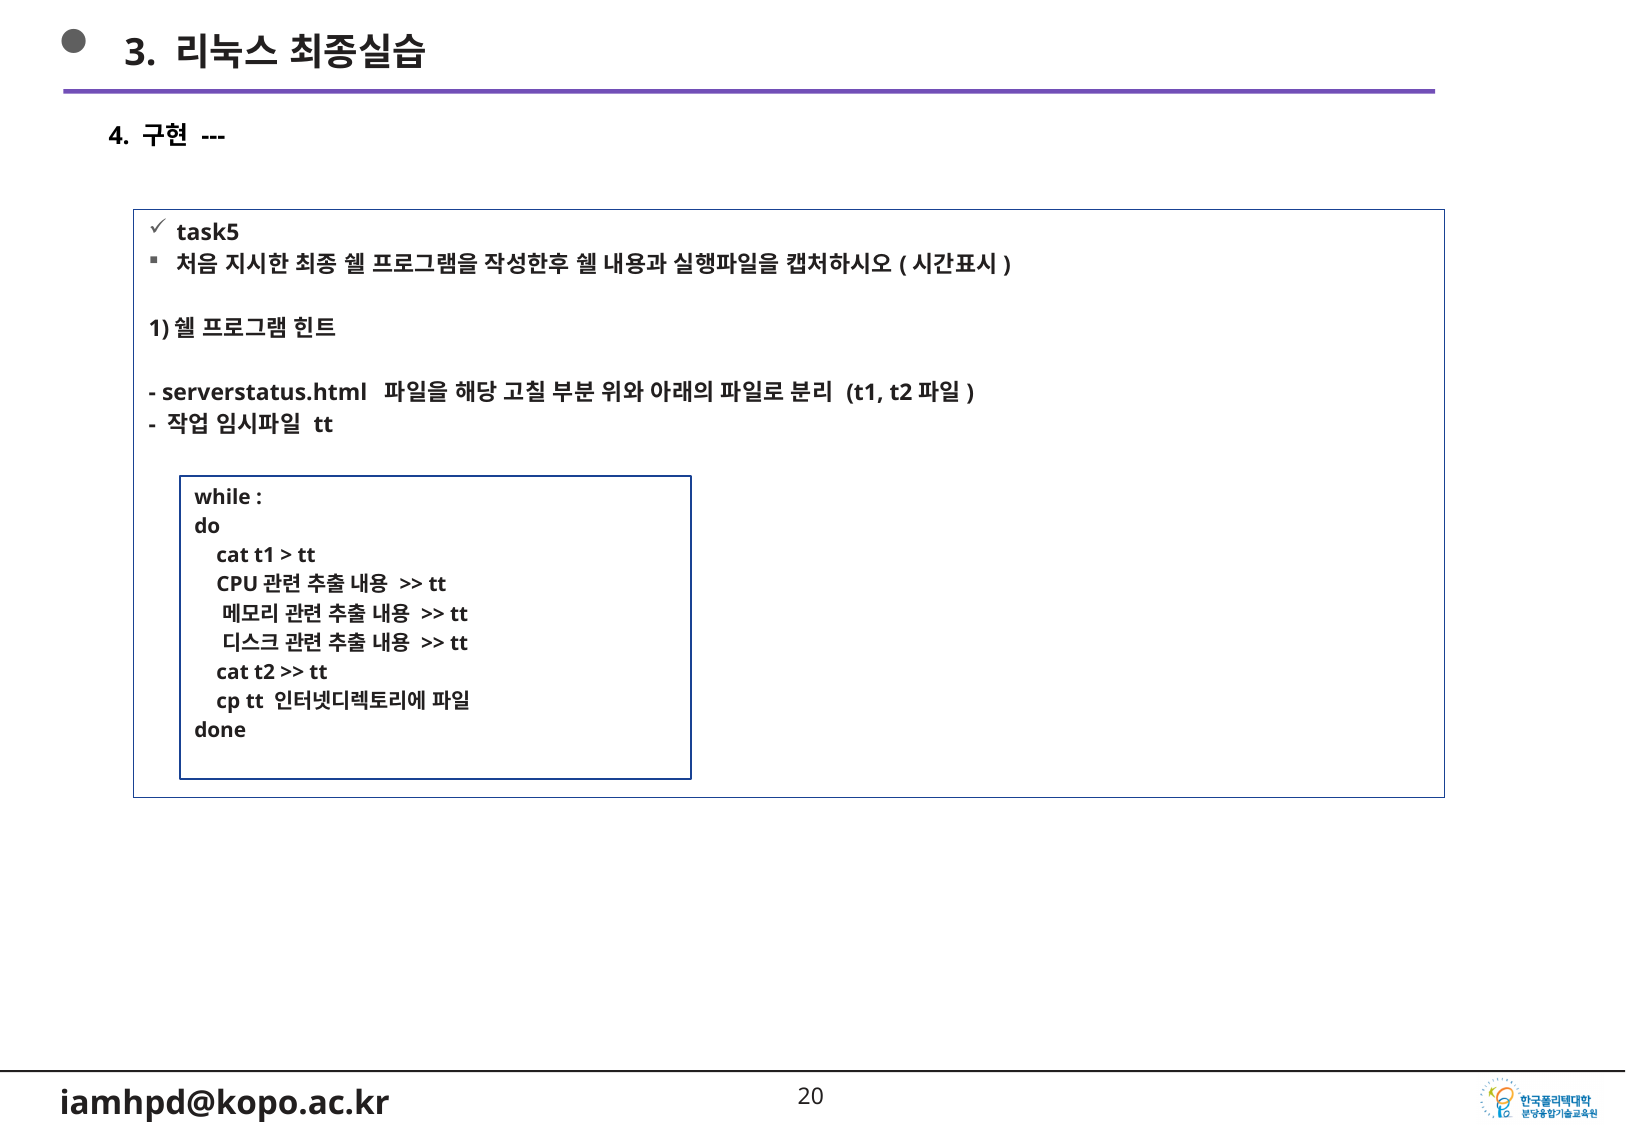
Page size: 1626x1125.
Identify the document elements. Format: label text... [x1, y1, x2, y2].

text_box 3. 리눅스 최종실습 [109, 20, 943, 93]
text_box [44, 0, 1604, 108]
text_box 4. 구현 --- [92, 109, 650, 159]
text_box task5 처음 지시한 최종 쉘 프로그램을 작성한후 쉘 내용과 실행파일을 캡처하시오(시간표시) 1)쉘 프로그램 힌트 - serverstatus.html 파일을 해당 고칠 부분 위와 아래의 파일로 분리 (t1, t2파일) - 작업 임시파일 tt [133, 209, 1445, 798]
text_box while : do cat t1 > tt CPU관련 추출 내용 >> tt 메모리 관련 추출 내용 >> tt 디스크 관련 추출 내용 >> tt cat t2 >> tt cp tt 인터넷디렉토리에 파일 done [179, 475, 691, 779]
picture [1476, 1073, 1604, 1125]
text_box 19 [765, 1072, 857, 1123]
